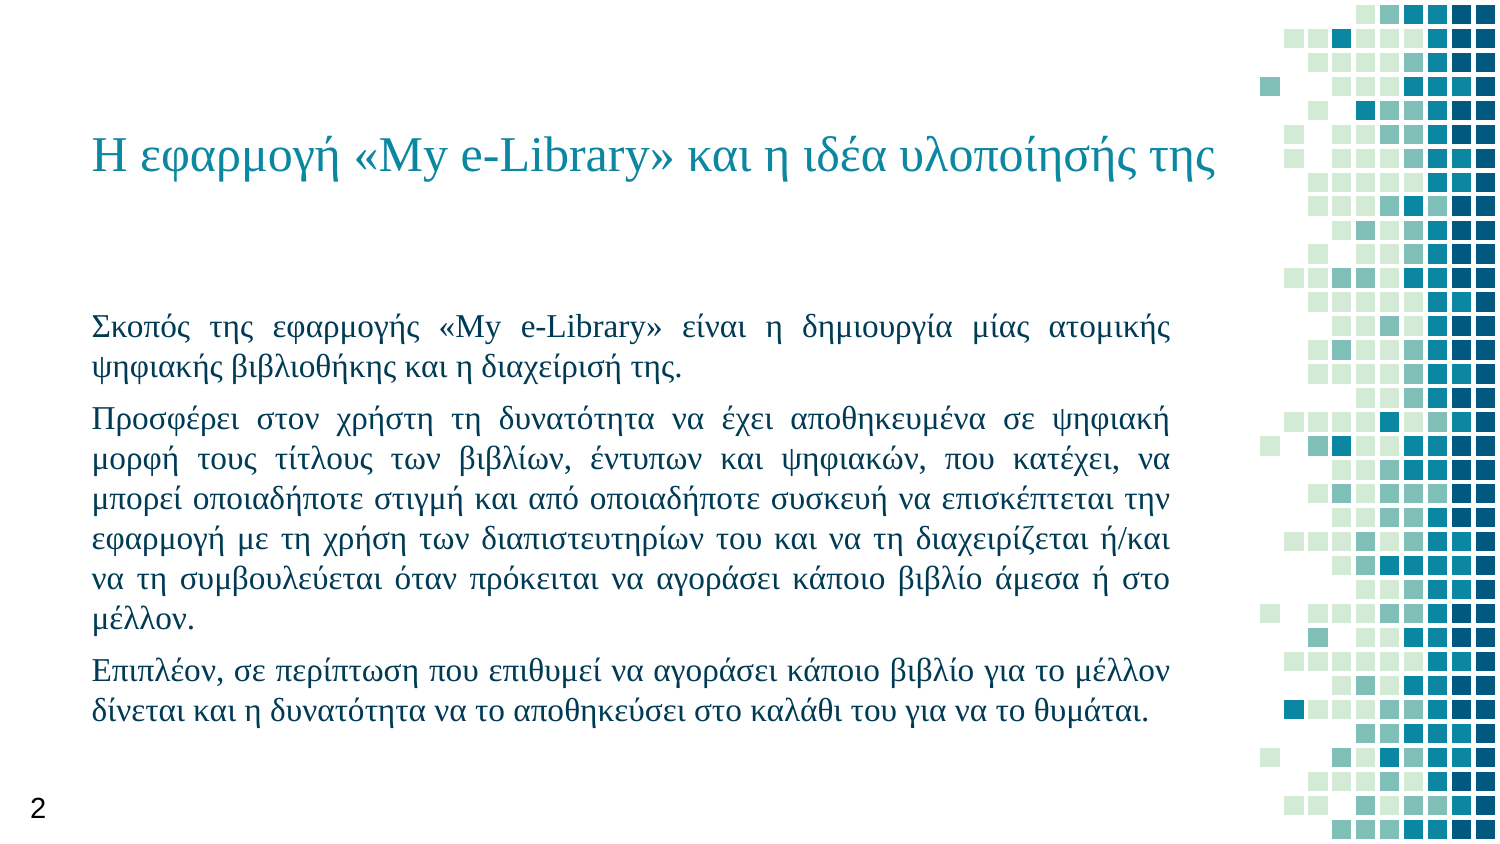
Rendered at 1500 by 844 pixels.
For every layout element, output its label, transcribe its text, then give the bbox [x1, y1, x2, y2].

list Σκοπός της εφαρμογής «My e-Library» είναι η δημιουργία μίας ατομικής ψηφιακής βιβλιοθήκης και η διαχείρισή της. Προσφέρει στον χρήστη τη δυνατότητα να έχει αποθηκευμένα σε ψηφιακή μορφή τους τίτλους των βιβλίων, έντυπων και ψηφιακών, που κατέχει, να μπορεί οποιαδήποτε στιγμή και από οποιαδήποτε συσκευή να επισκέπτεται την εφαρμογή με τη χρήση των διαπιστευτηρίων του και να τη διαχειρίζεται ή/και να τη συμβουλεύεται όταν πρόκειται να αγοράσει κάποιο βιβλίο άμεσα ή στο μέλλον. Επιπλέον, σε περίπτωση που επιθυμεί να αγοράσει κάποιο βιβλίο για το μέλλον δίνεται και η δυνατότητα να το αποθηκεύσει στο καλάθι του για να το θυμάται. [76, 289, 1188, 765]
slide_number 2 [15, 774, 105, 839]
title Η εφαρμογή «My e-Library» και η ιδέα υλοποίησής της [76, 55, 1239, 197]
